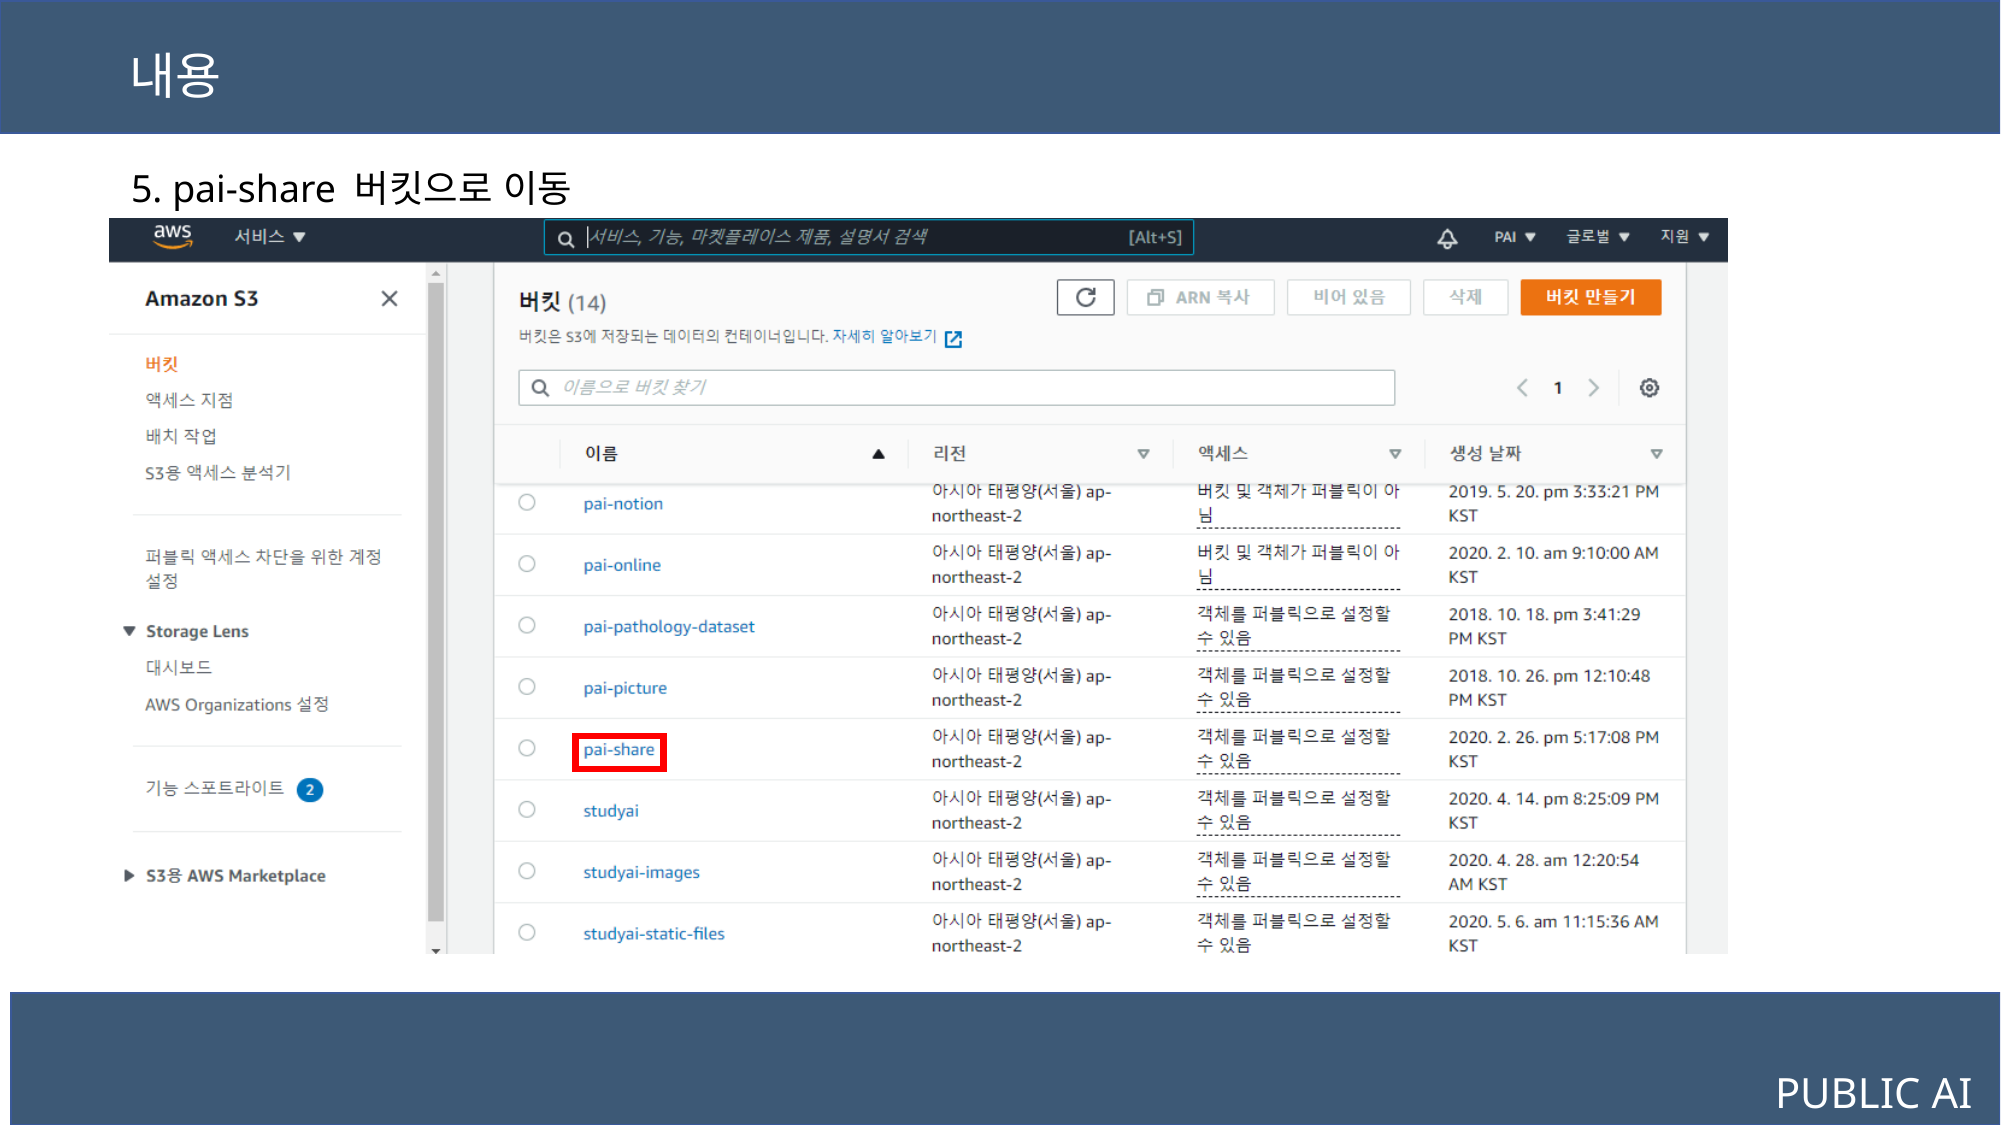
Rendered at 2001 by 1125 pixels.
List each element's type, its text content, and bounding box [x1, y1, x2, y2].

picture [546, 221, 1192, 253]
picture [109, 218, 1728, 954]
text_box 5. pai-share 버킷으로 이동 [116, 157, 588, 218]
text_box 내용 [114, 36, 237, 112]
